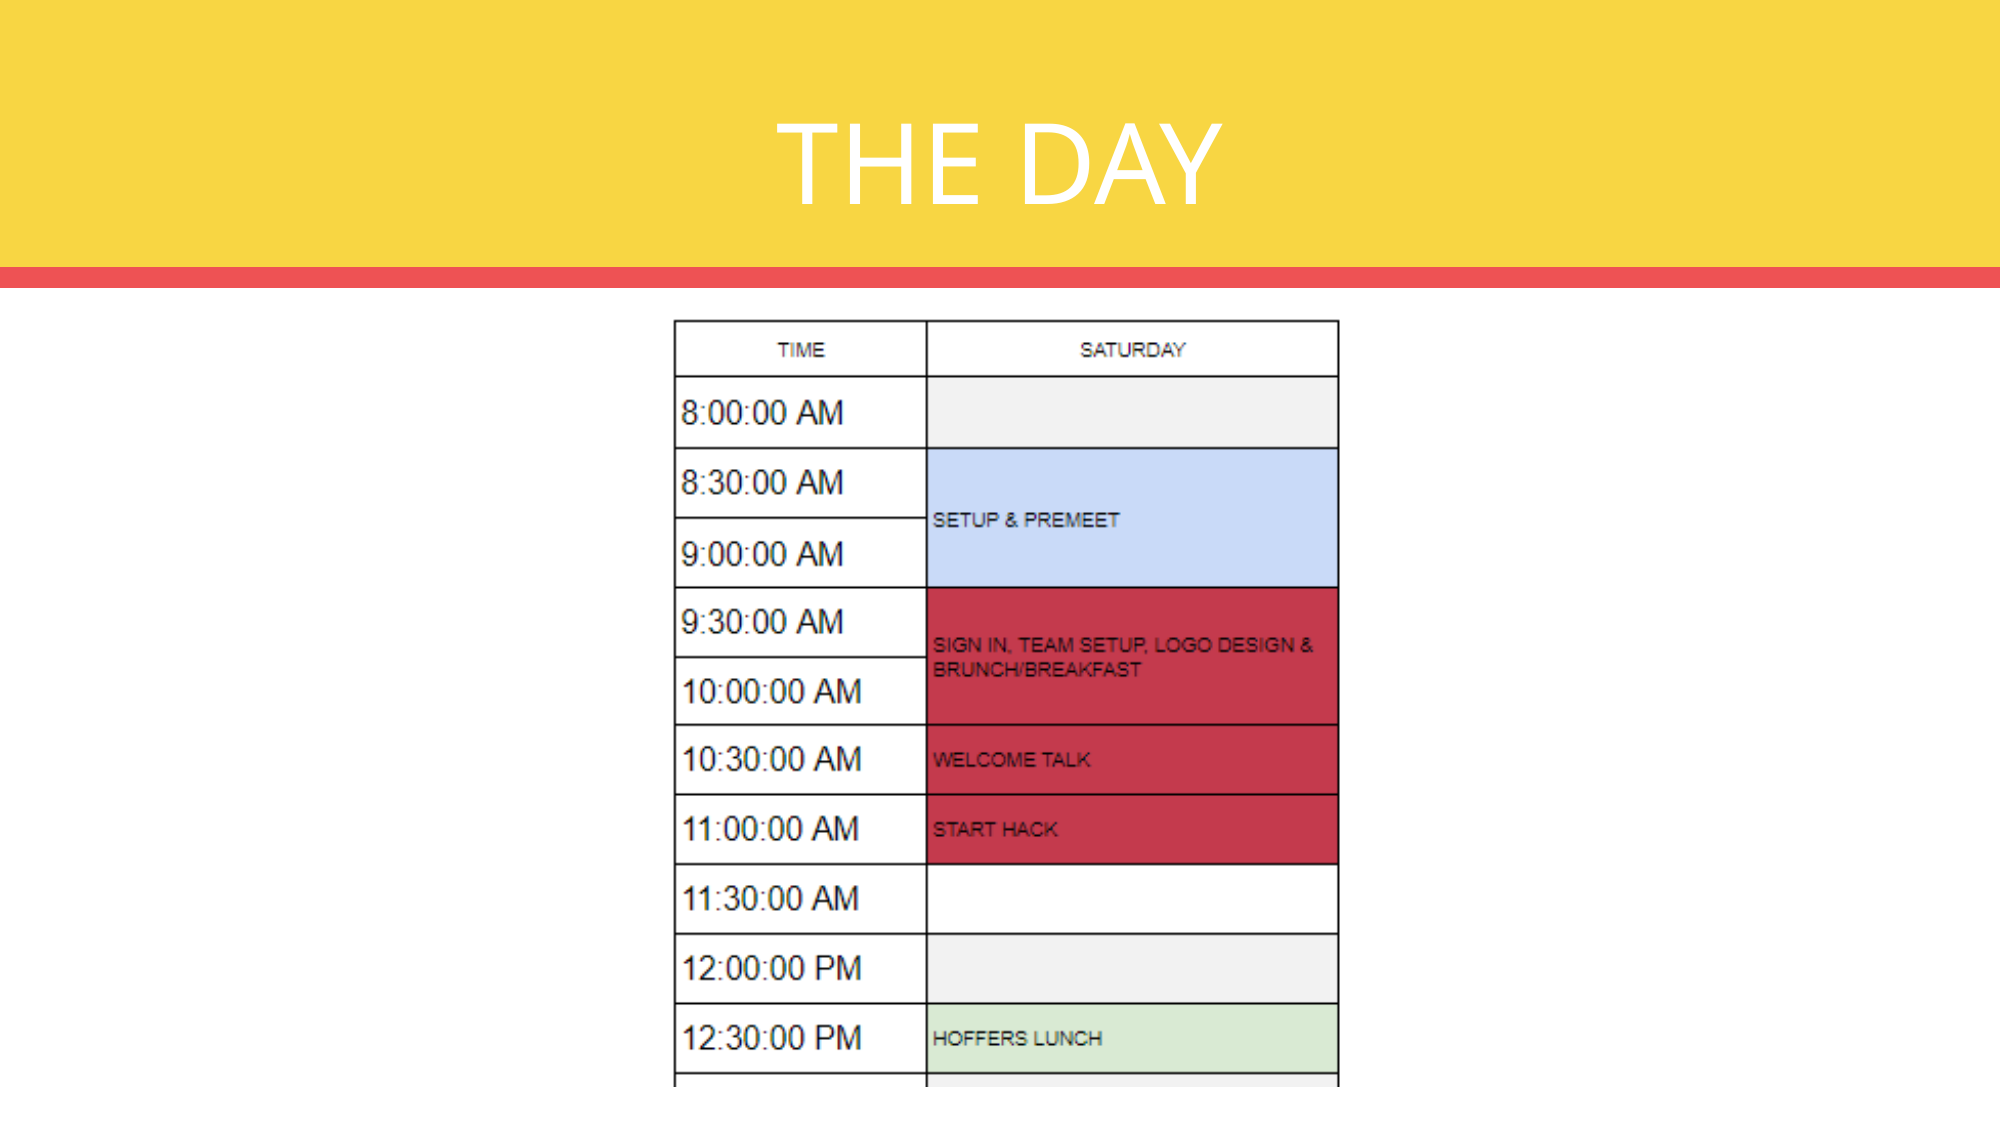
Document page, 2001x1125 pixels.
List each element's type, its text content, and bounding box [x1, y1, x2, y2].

text_box [0, 0, 2000, 278]
picture [657, 298, 1342, 1087]
title THE DAY [137, 59, 1863, 278]
